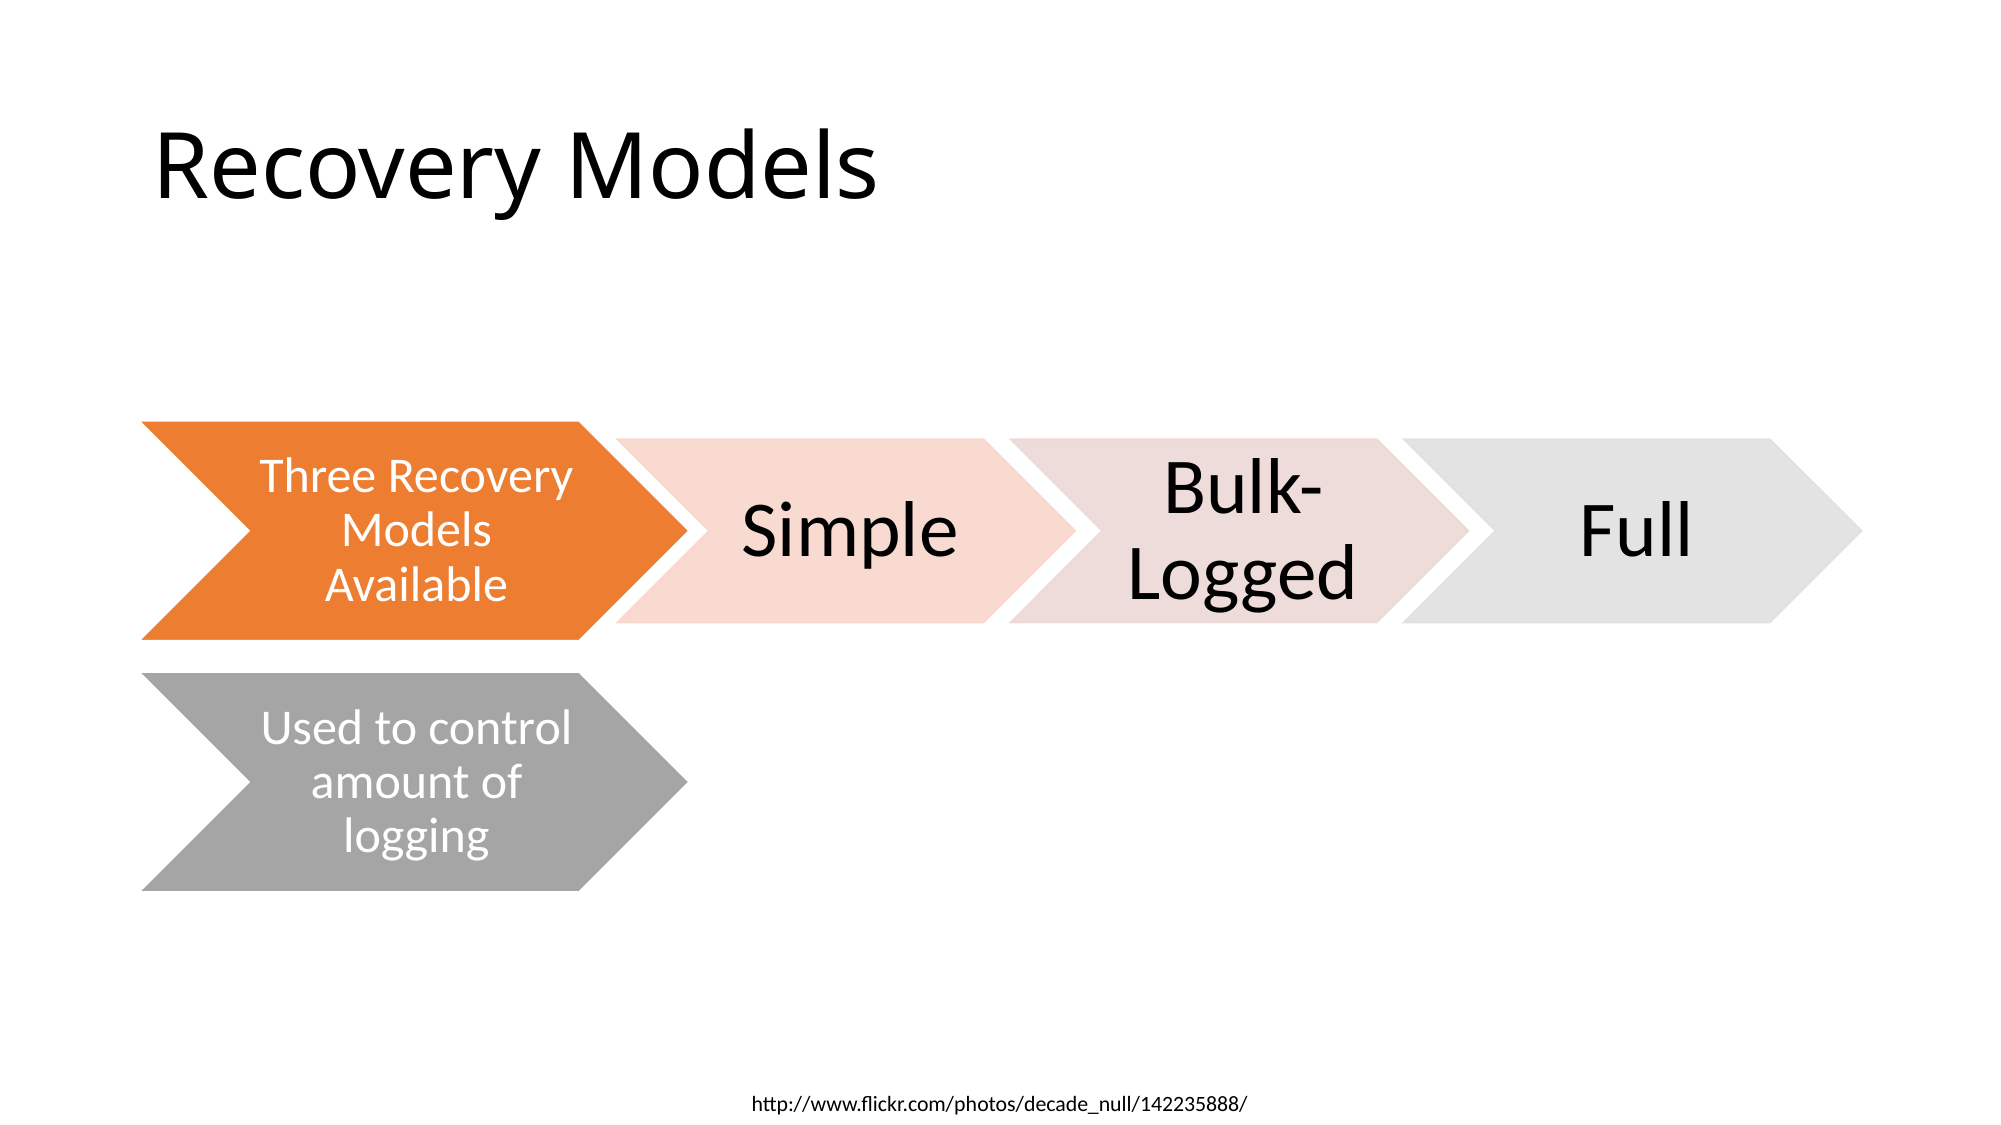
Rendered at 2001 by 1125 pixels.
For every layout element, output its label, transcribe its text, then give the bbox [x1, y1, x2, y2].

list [137, 299, 1863, 1014]
text_box http://www.flickr.com/photos/decade_null/142235888/ [0, 1082, 2000, 1123]
title Recovery Models [137, 59, 1863, 278]
